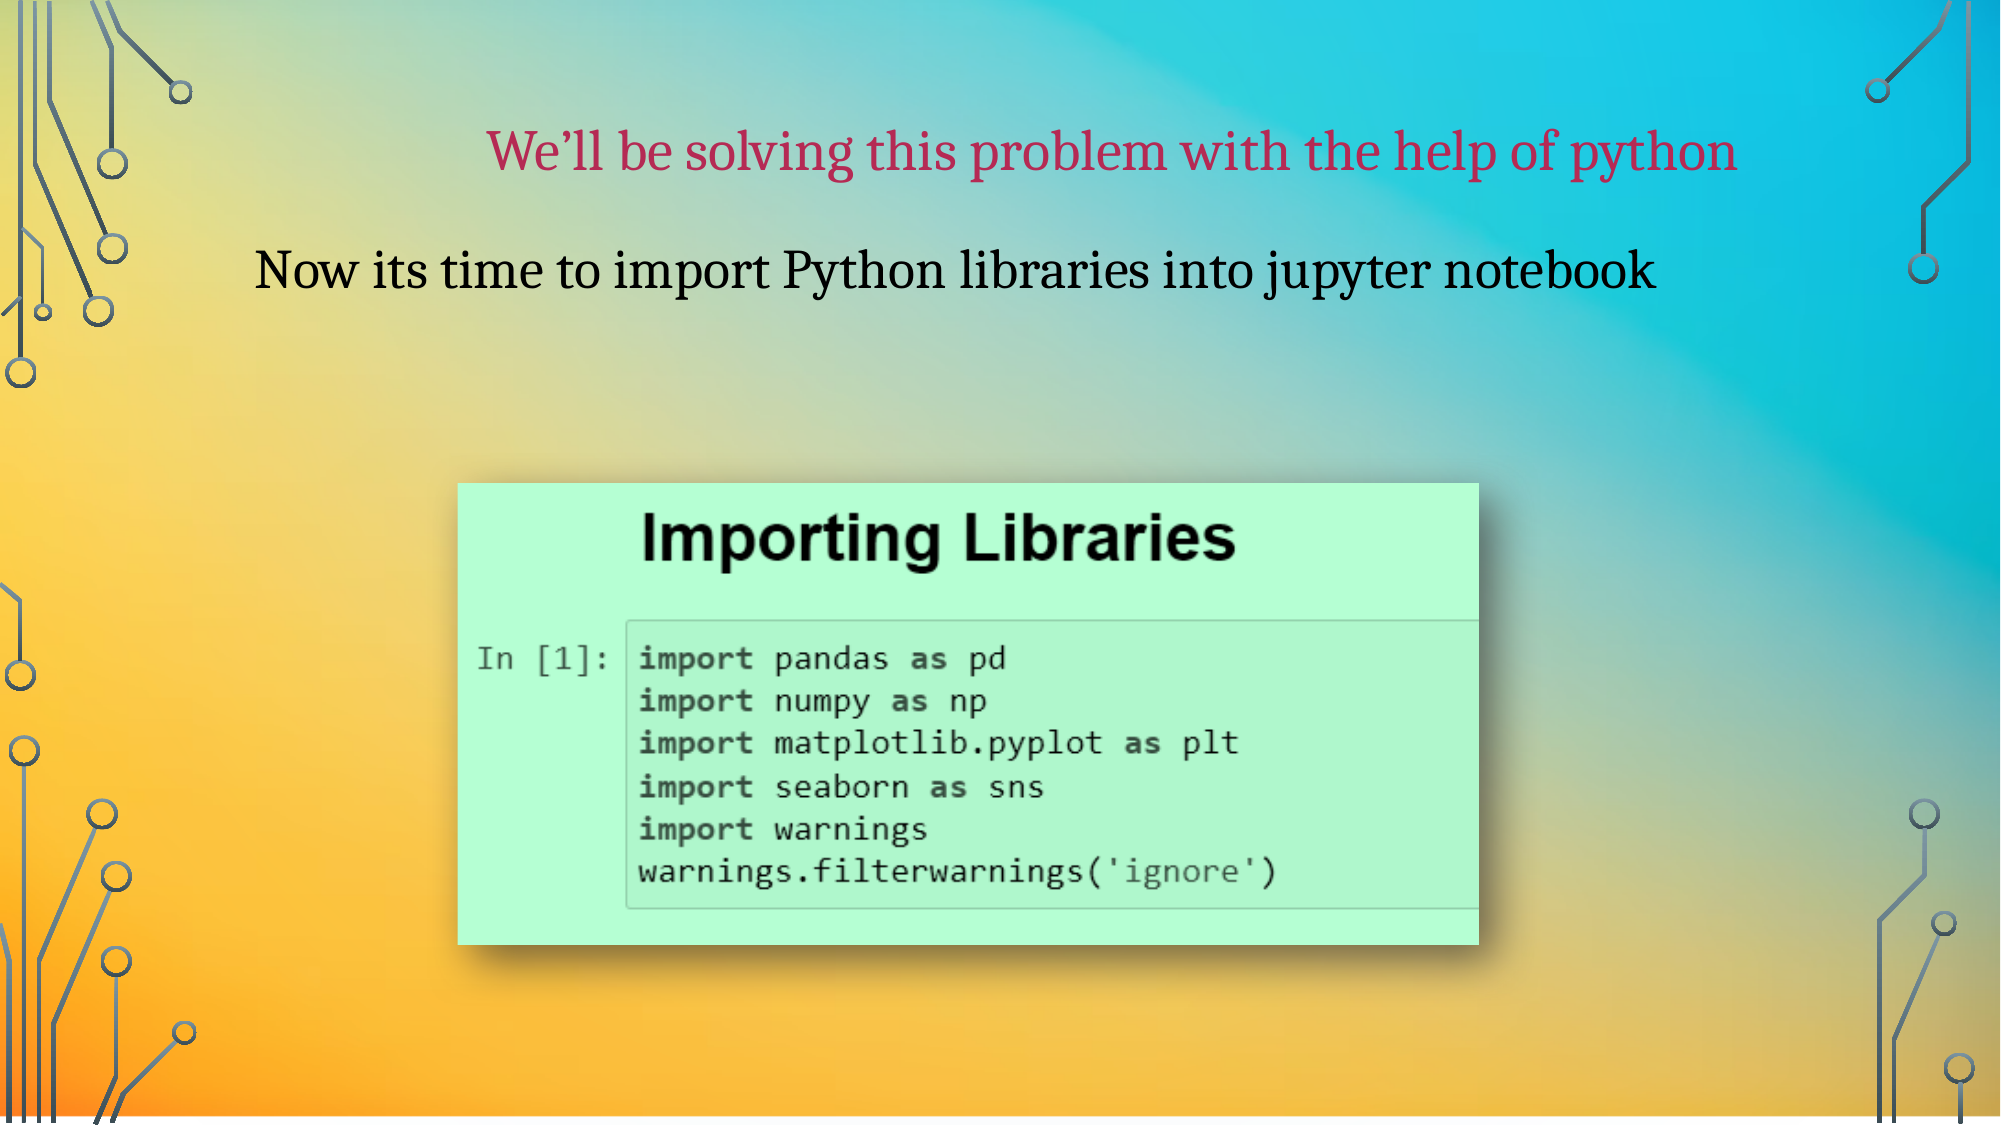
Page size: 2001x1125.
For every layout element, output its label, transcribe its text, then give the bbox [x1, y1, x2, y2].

picture [457, 482, 1480, 946]
title Now its time to import Python libraries into jupyter notebook [239, 211, 1880, 330]
text_box We’ll be solving this problem with the help of python [471, 104, 1755, 190]
